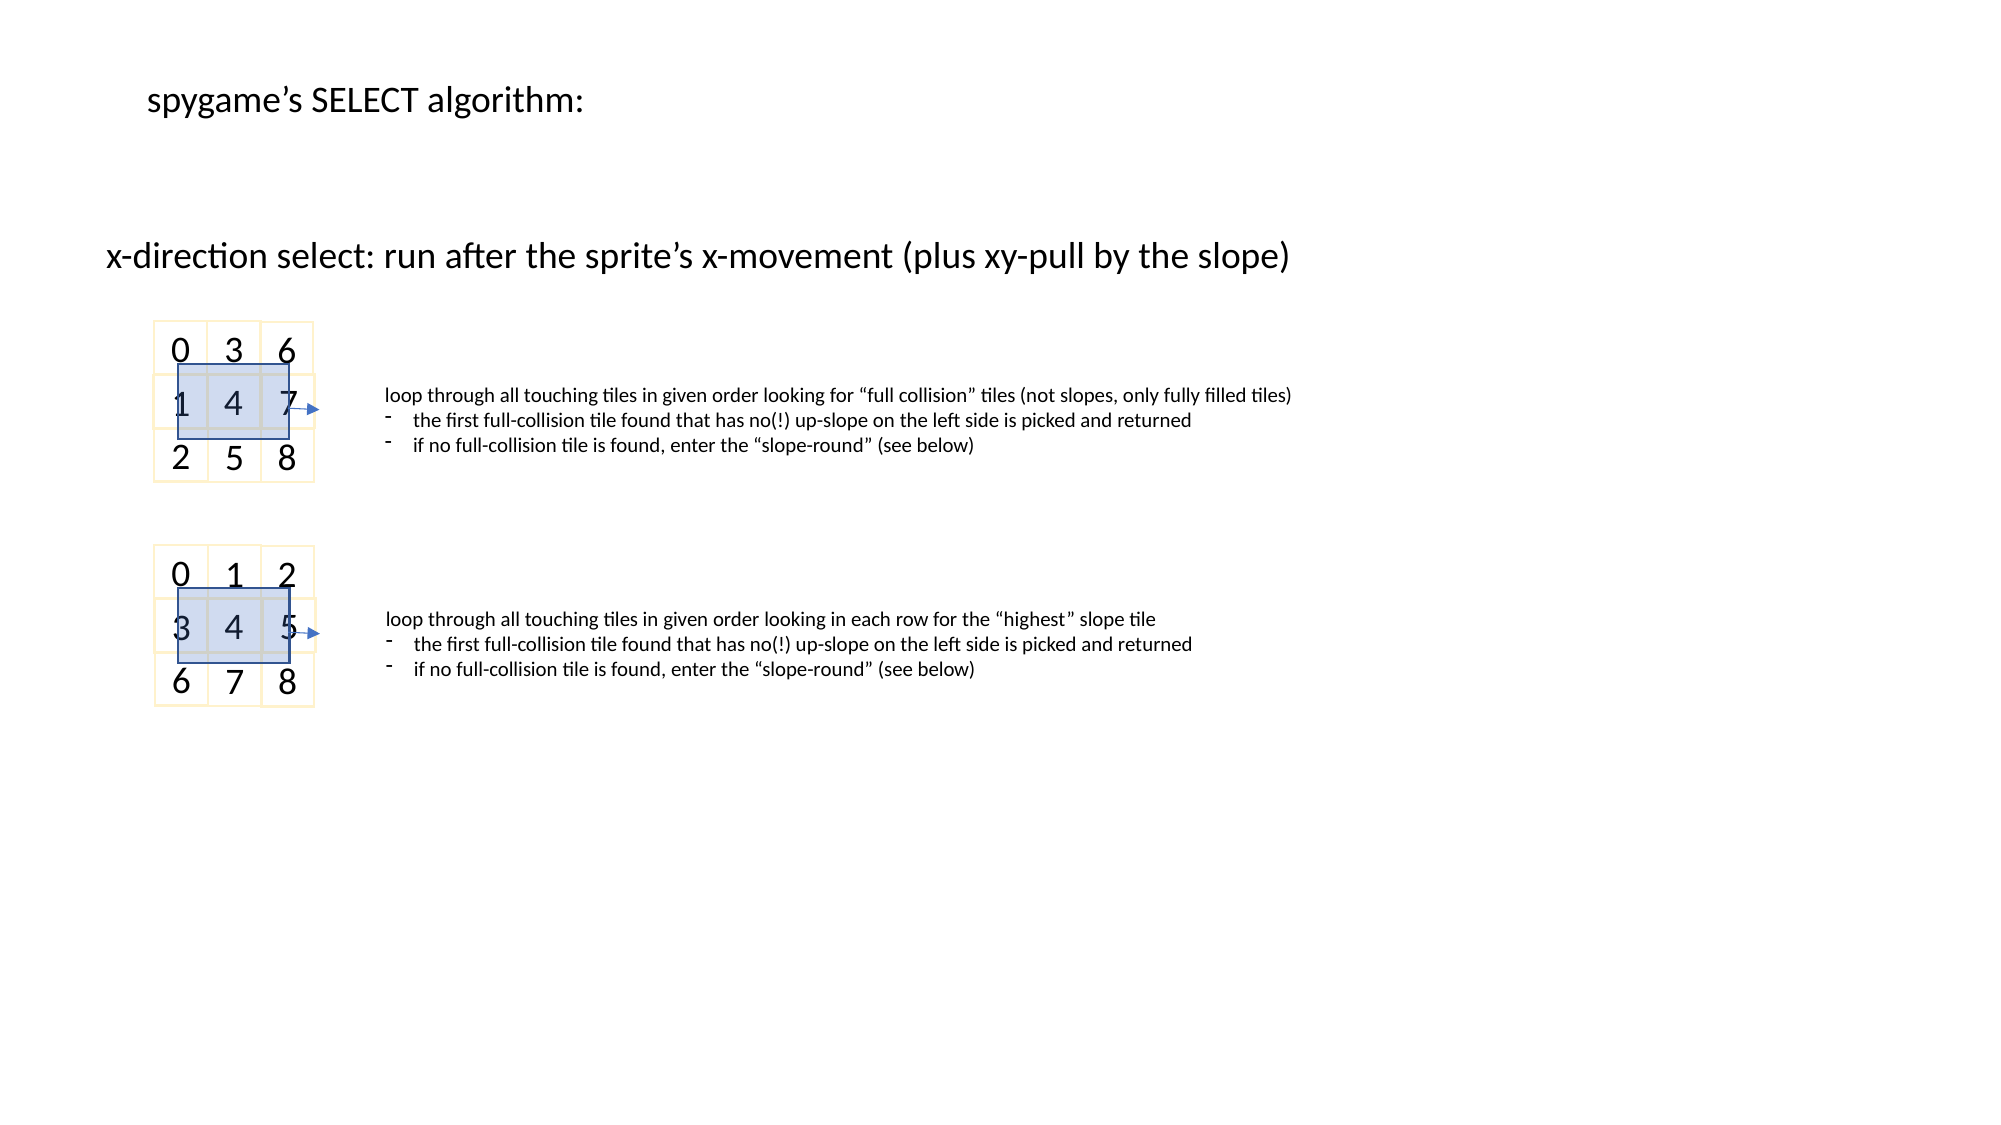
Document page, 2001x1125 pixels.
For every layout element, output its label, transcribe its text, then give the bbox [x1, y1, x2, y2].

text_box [153, 544, 316, 707]
text_box loop through all touching tiles in given order looking in each row for the “highest” slope tile the first full-collision tile found that has no(!) up-slope on the left side is picked and returned if no full-collision tile is found, enter the “slope-round” (see below) [371, 598, 1209, 688]
text_box spygame’s SELECT algorithm: [132, 67, 601, 128]
text_box x-direction select: run after the sprite’s x-movement (plus xy-pull by the slope) [91, 223, 1307, 284]
text_box loop through all touching tiles in given order looking for “full collision” tiles (not slopes, only fully filled tiles) the first full-collision tile found that has no(!) up-slope on the left side is picked and returned if no full-collision tile is found, enter the “slope-round” (see below) [370, 374, 1308, 464]
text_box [153, 320, 316, 483]
